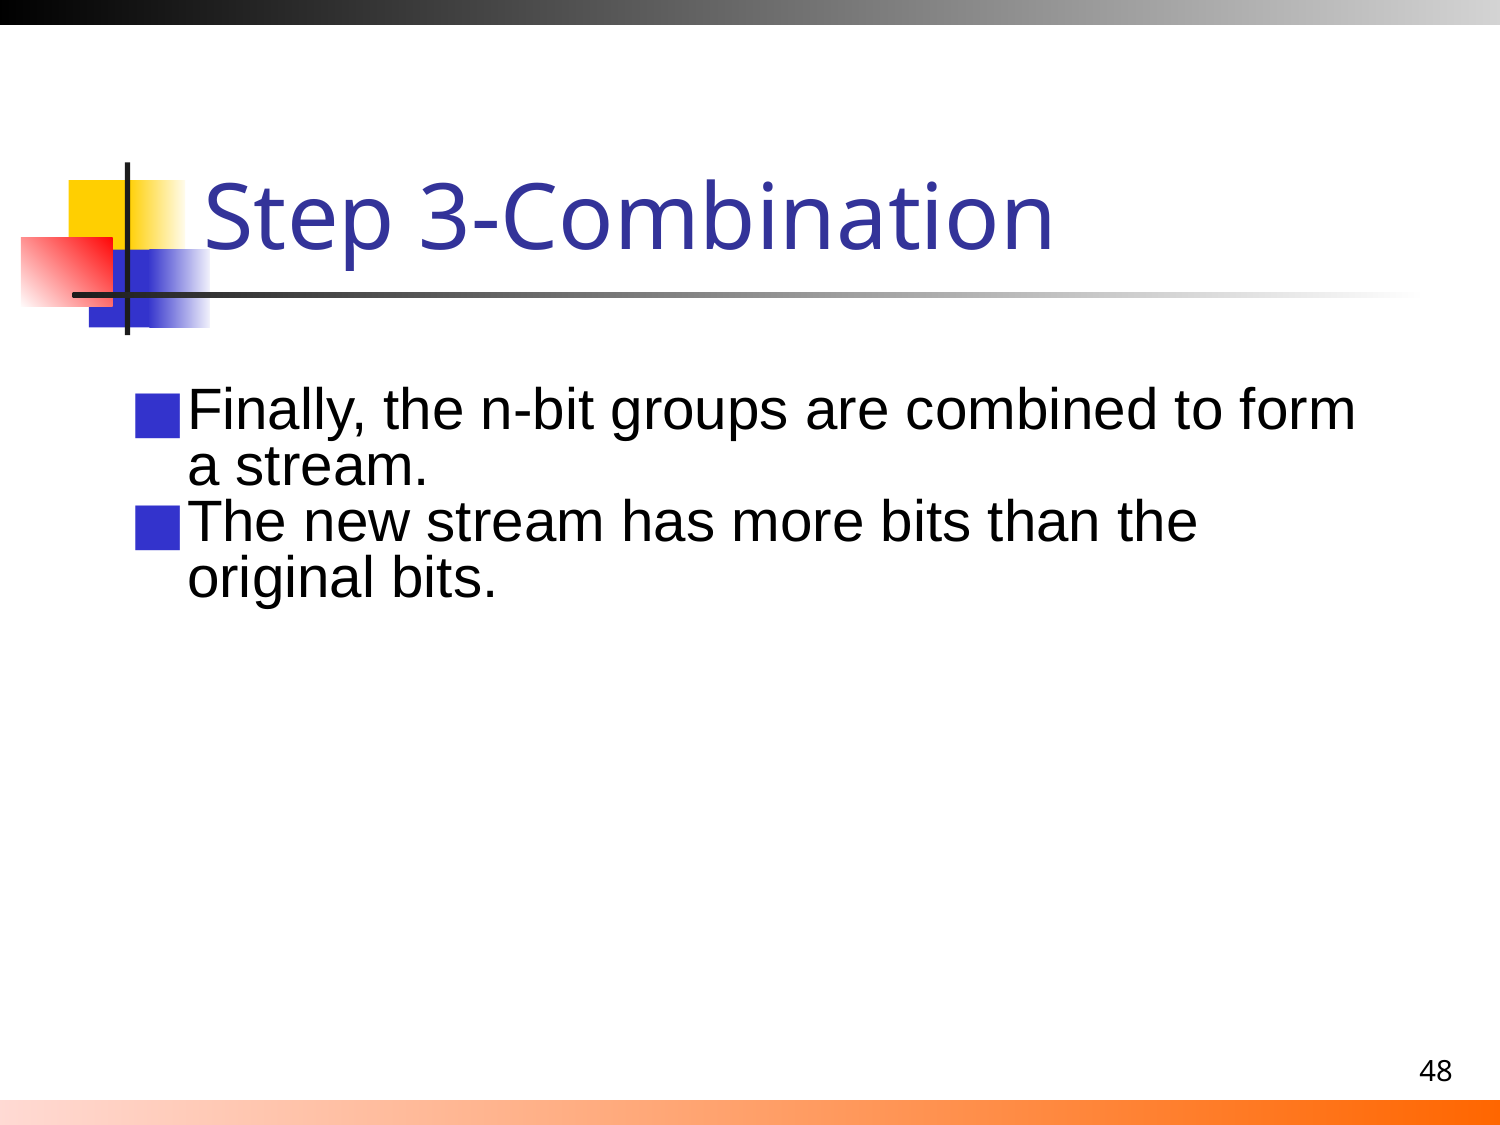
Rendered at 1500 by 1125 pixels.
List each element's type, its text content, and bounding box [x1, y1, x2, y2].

text_box Step 3-Combination [188, 35, 1468, 275]
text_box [932, 1100, 936, 1125]
slide_number 51 [621, 1100, 625, 1125]
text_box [592, 1100, 596, 1125]
slide_number 48 [1155, 1024, 1468, 1100]
text_box Finally, the n-bit groups are combined to form a stream. The new stream has more bits than the original bits. [115, 377, 1374, 770]
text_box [826, 1100, 830, 1125]
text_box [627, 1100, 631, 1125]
